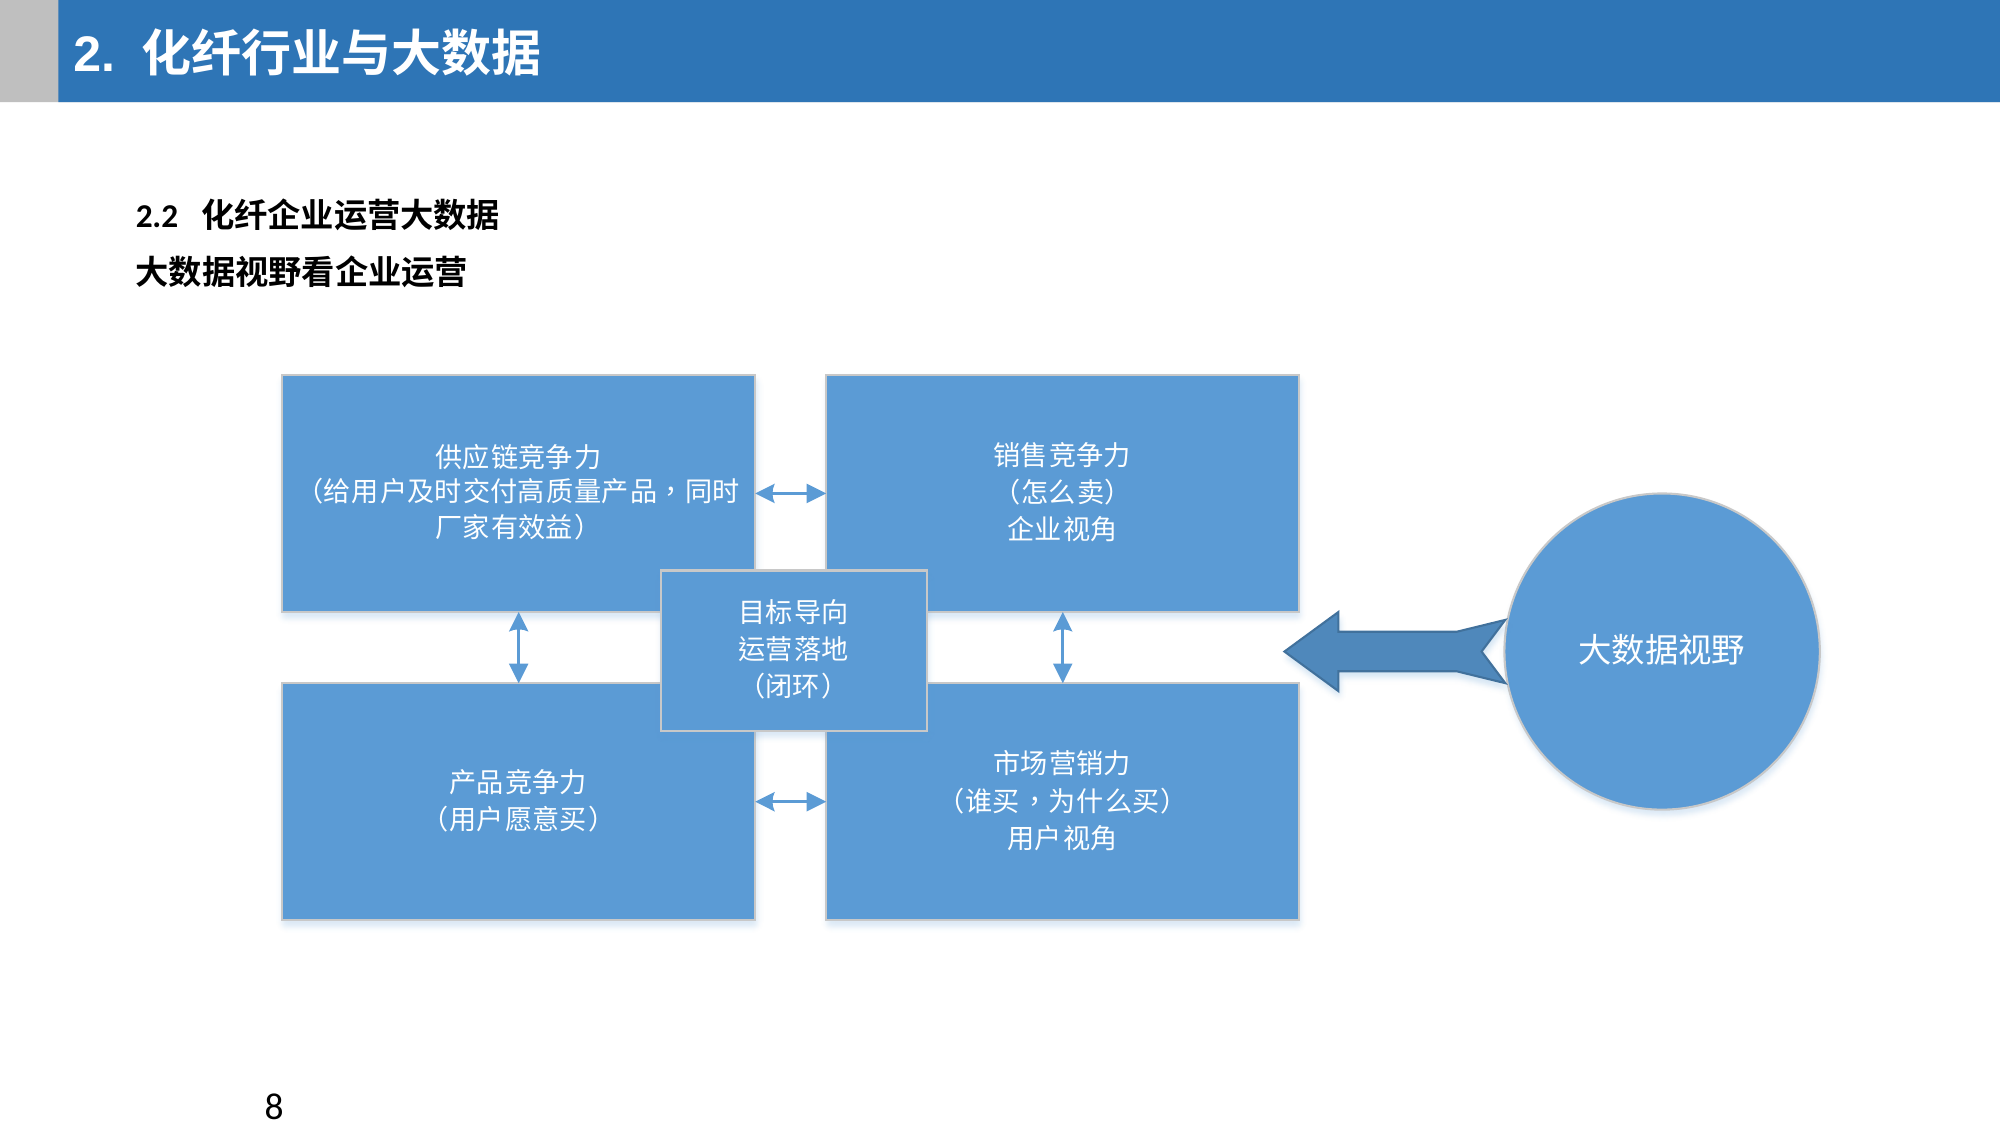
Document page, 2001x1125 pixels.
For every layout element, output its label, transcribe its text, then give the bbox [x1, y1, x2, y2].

text_box [0, 0, 58, 103]
subtitle 2.2 化纤企业运营大数据 大数据视野看企业运营 [120, 191, 1892, 1004]
text_box 2. 化纤行业与大数据 [58, 0, 2000, 103]
text_box 8 [249, 1074, 338, 1125]
picture [270, 367, 1832, 935]
